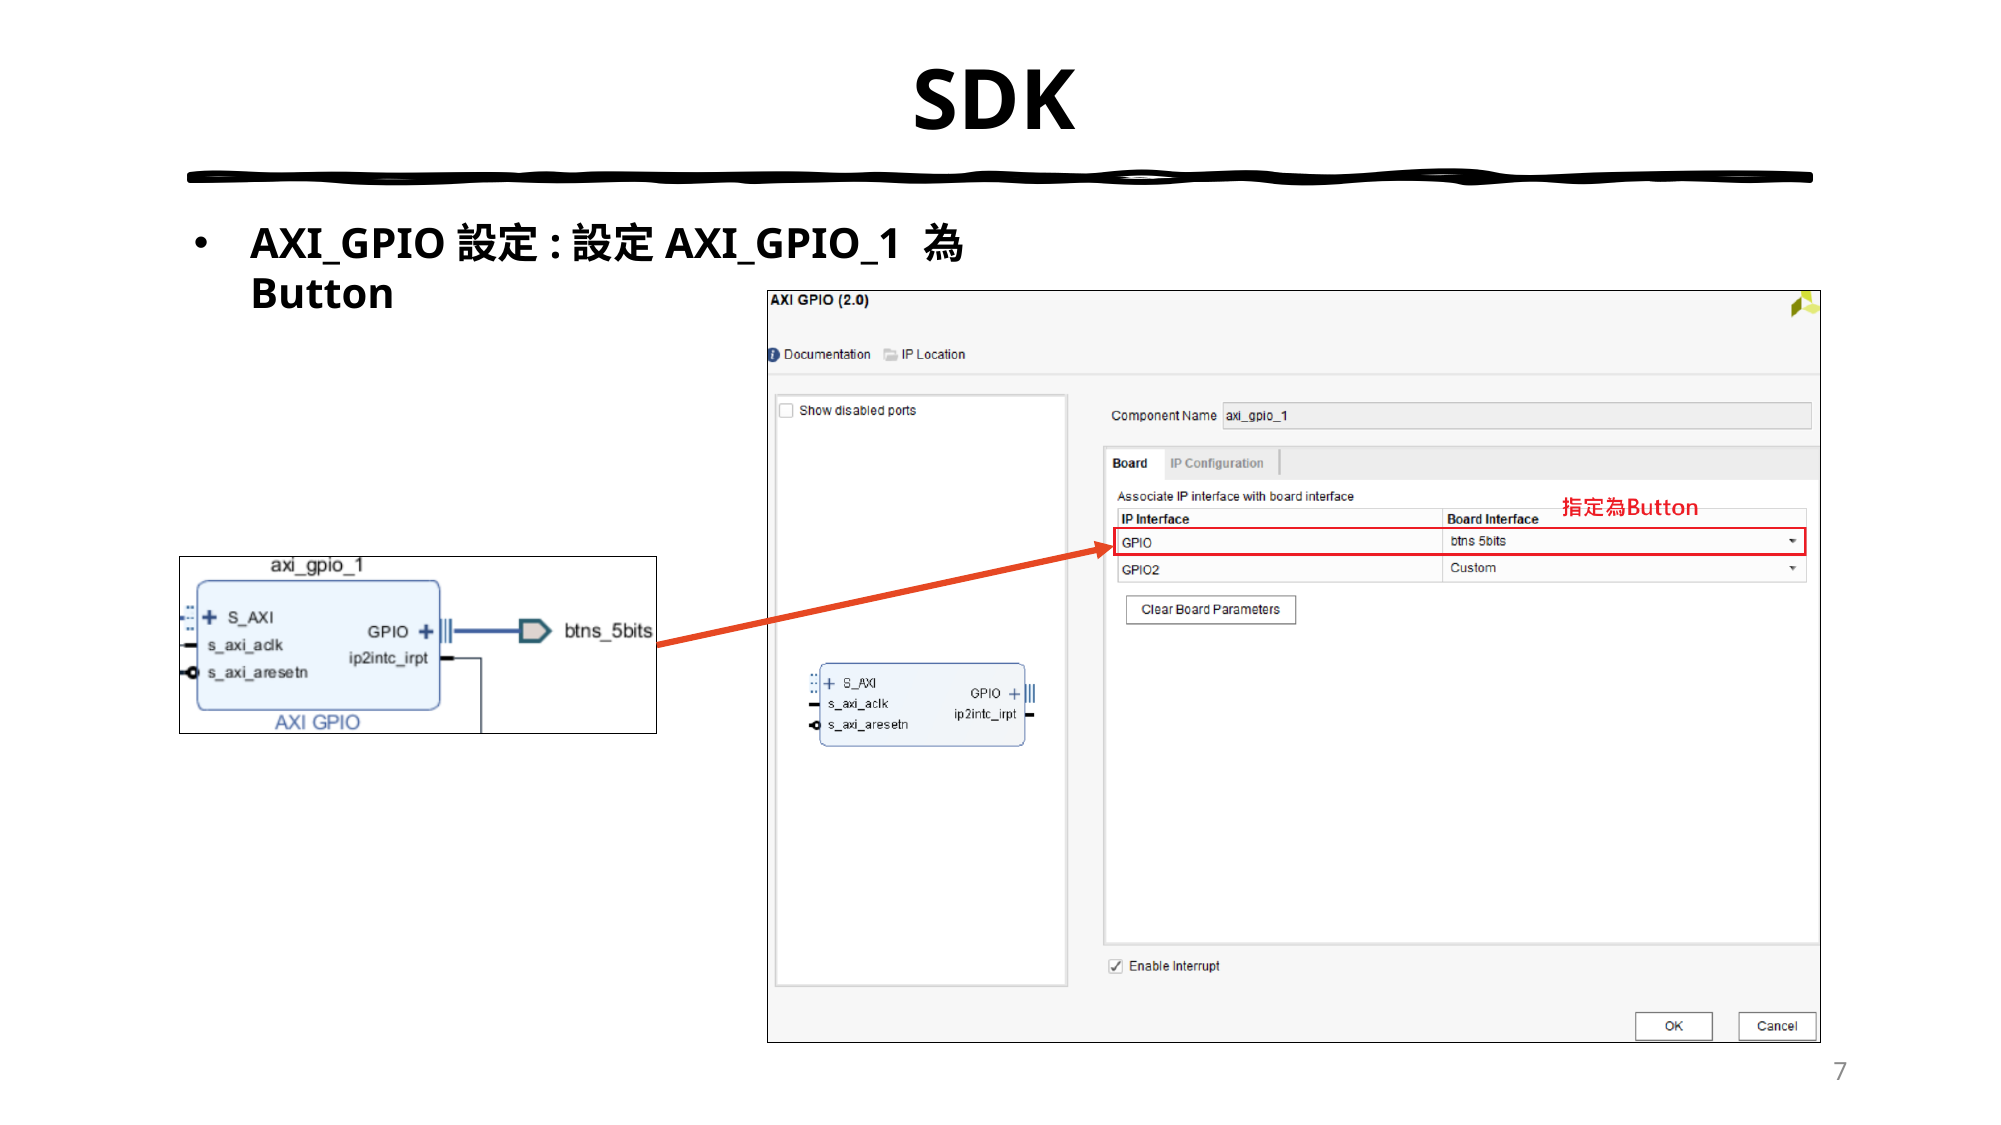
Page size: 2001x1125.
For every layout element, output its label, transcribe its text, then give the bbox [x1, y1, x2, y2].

picture [179, 556, 657, 734]
picture [179, 154, 1821, 196]
slide_number 7 [1412, 1042, 1863, 1103]
text_box SDK [898, 38, 1102, 154]
picture [767, 290, 1821, 1043]
text_box AXI_GPIO設定:設定AXI_GPIO_1 為Button [179, 209, 1074, 325]
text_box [656, 545, 1115, 646]
